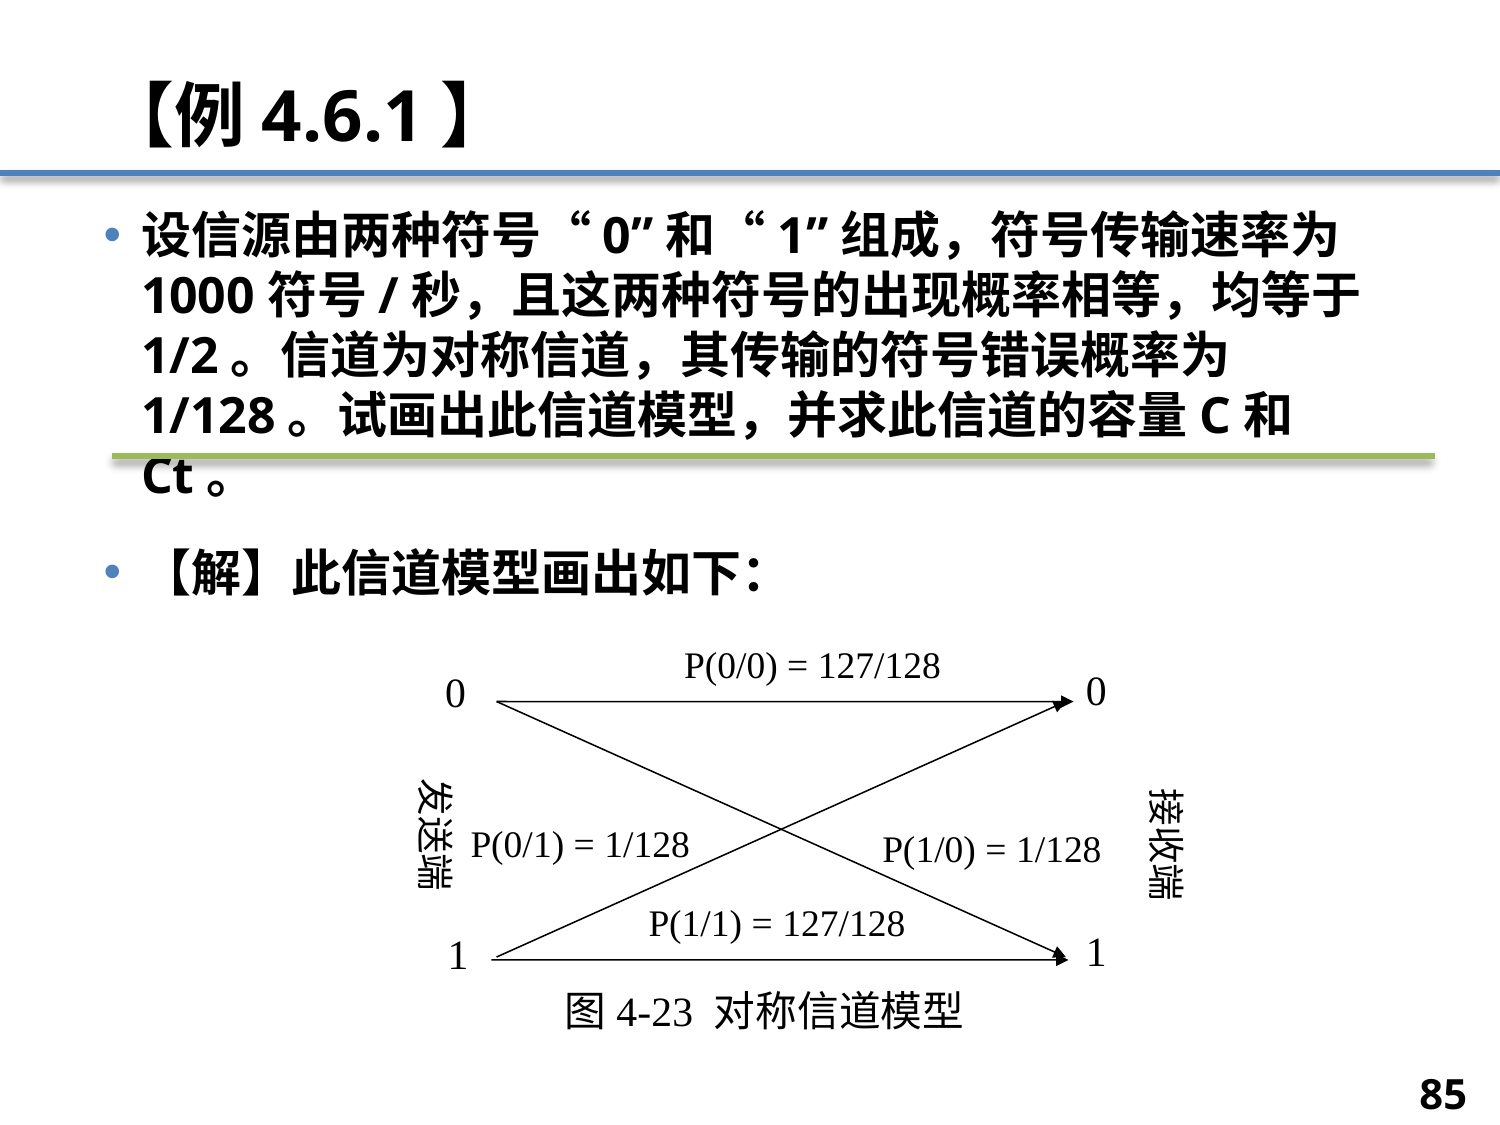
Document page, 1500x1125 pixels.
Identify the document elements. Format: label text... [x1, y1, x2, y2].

list 设信源由两种符号“0”和“1”组成，符号传输速率为1000符号/秒，且这两种符号的出现概率相等，均等于1/2。信道为对称信道，其传输的符号错误概率为1/128。试画出此信道模型，并求此信道的容量C和Ct。 【解】此信道模型画出如下： [88, 196, 1412, 1024]
slide_number 85 [1379, 1075, 1483, 1118]
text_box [371, 633, 1198, 1077]
title 【例4.6.1】 [88, 30, 1412, 164]
